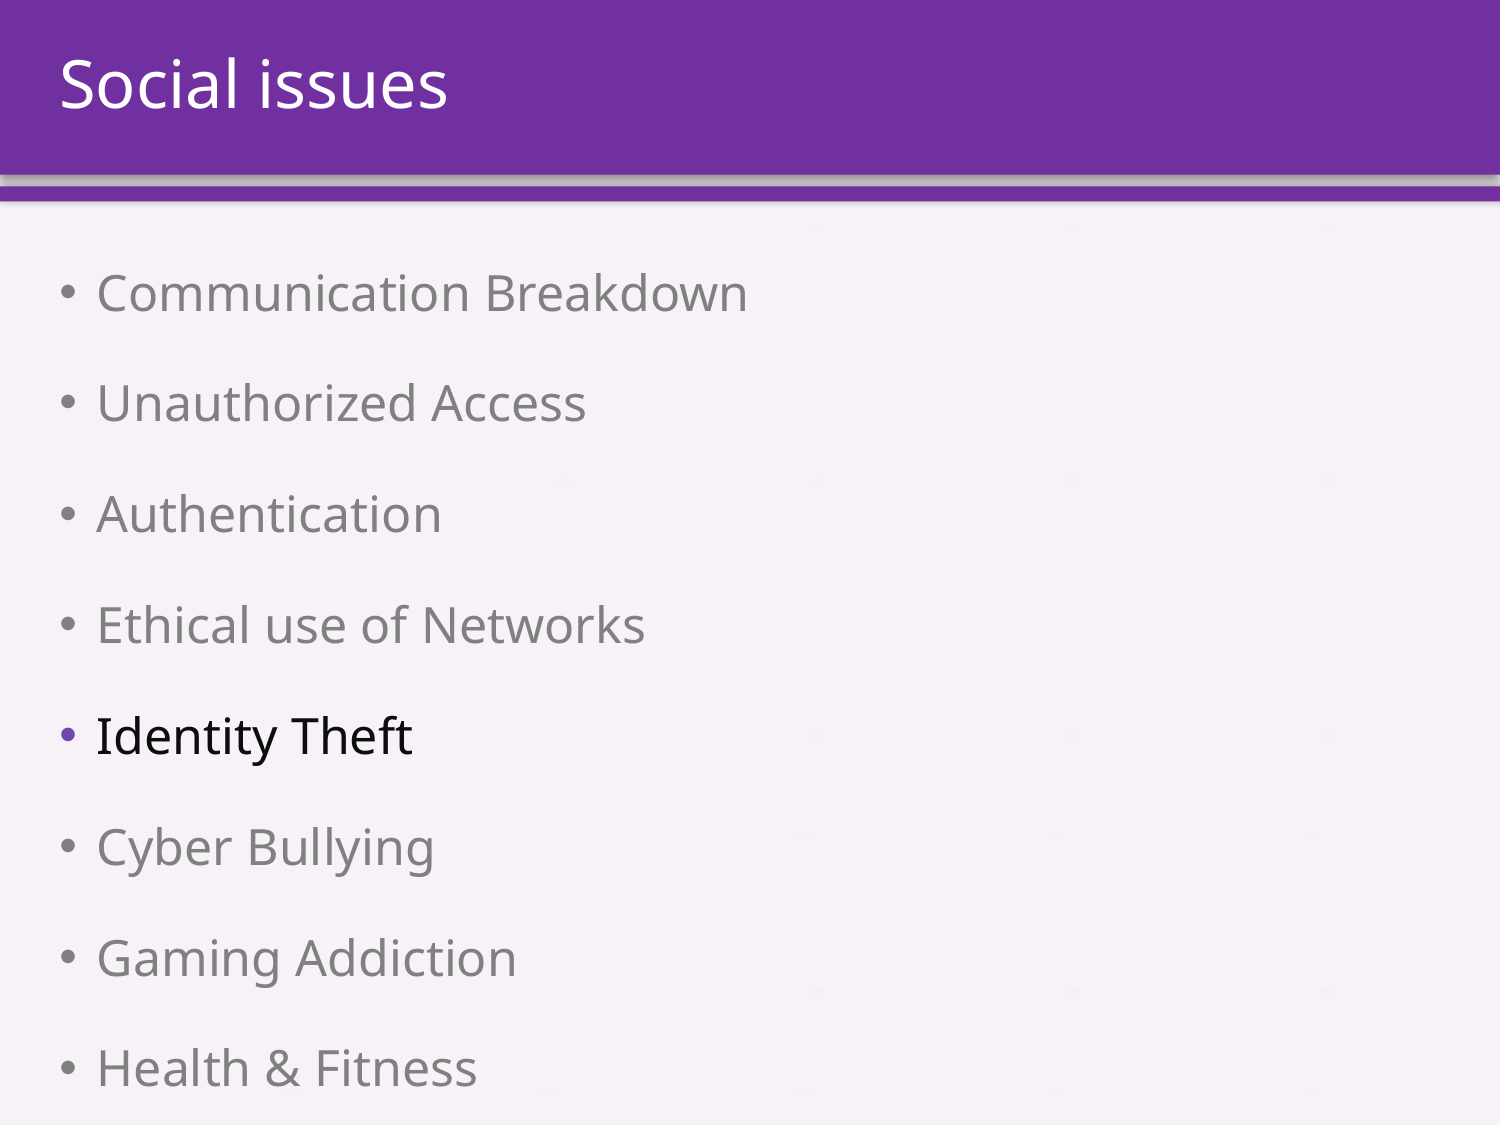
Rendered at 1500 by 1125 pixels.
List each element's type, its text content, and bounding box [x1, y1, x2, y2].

list Communication Breakdown Unauthorized Access Authentication Ethical use of Networks Identity Theft Cyber Bullying Gaming Addiction Health & Fitness [44, 223, 1464, 1043]
picture [0, 175, 1500, 186]
title Social issues [44, 0, 1464, 175]
picture [0, 202, 1500, 1125]
